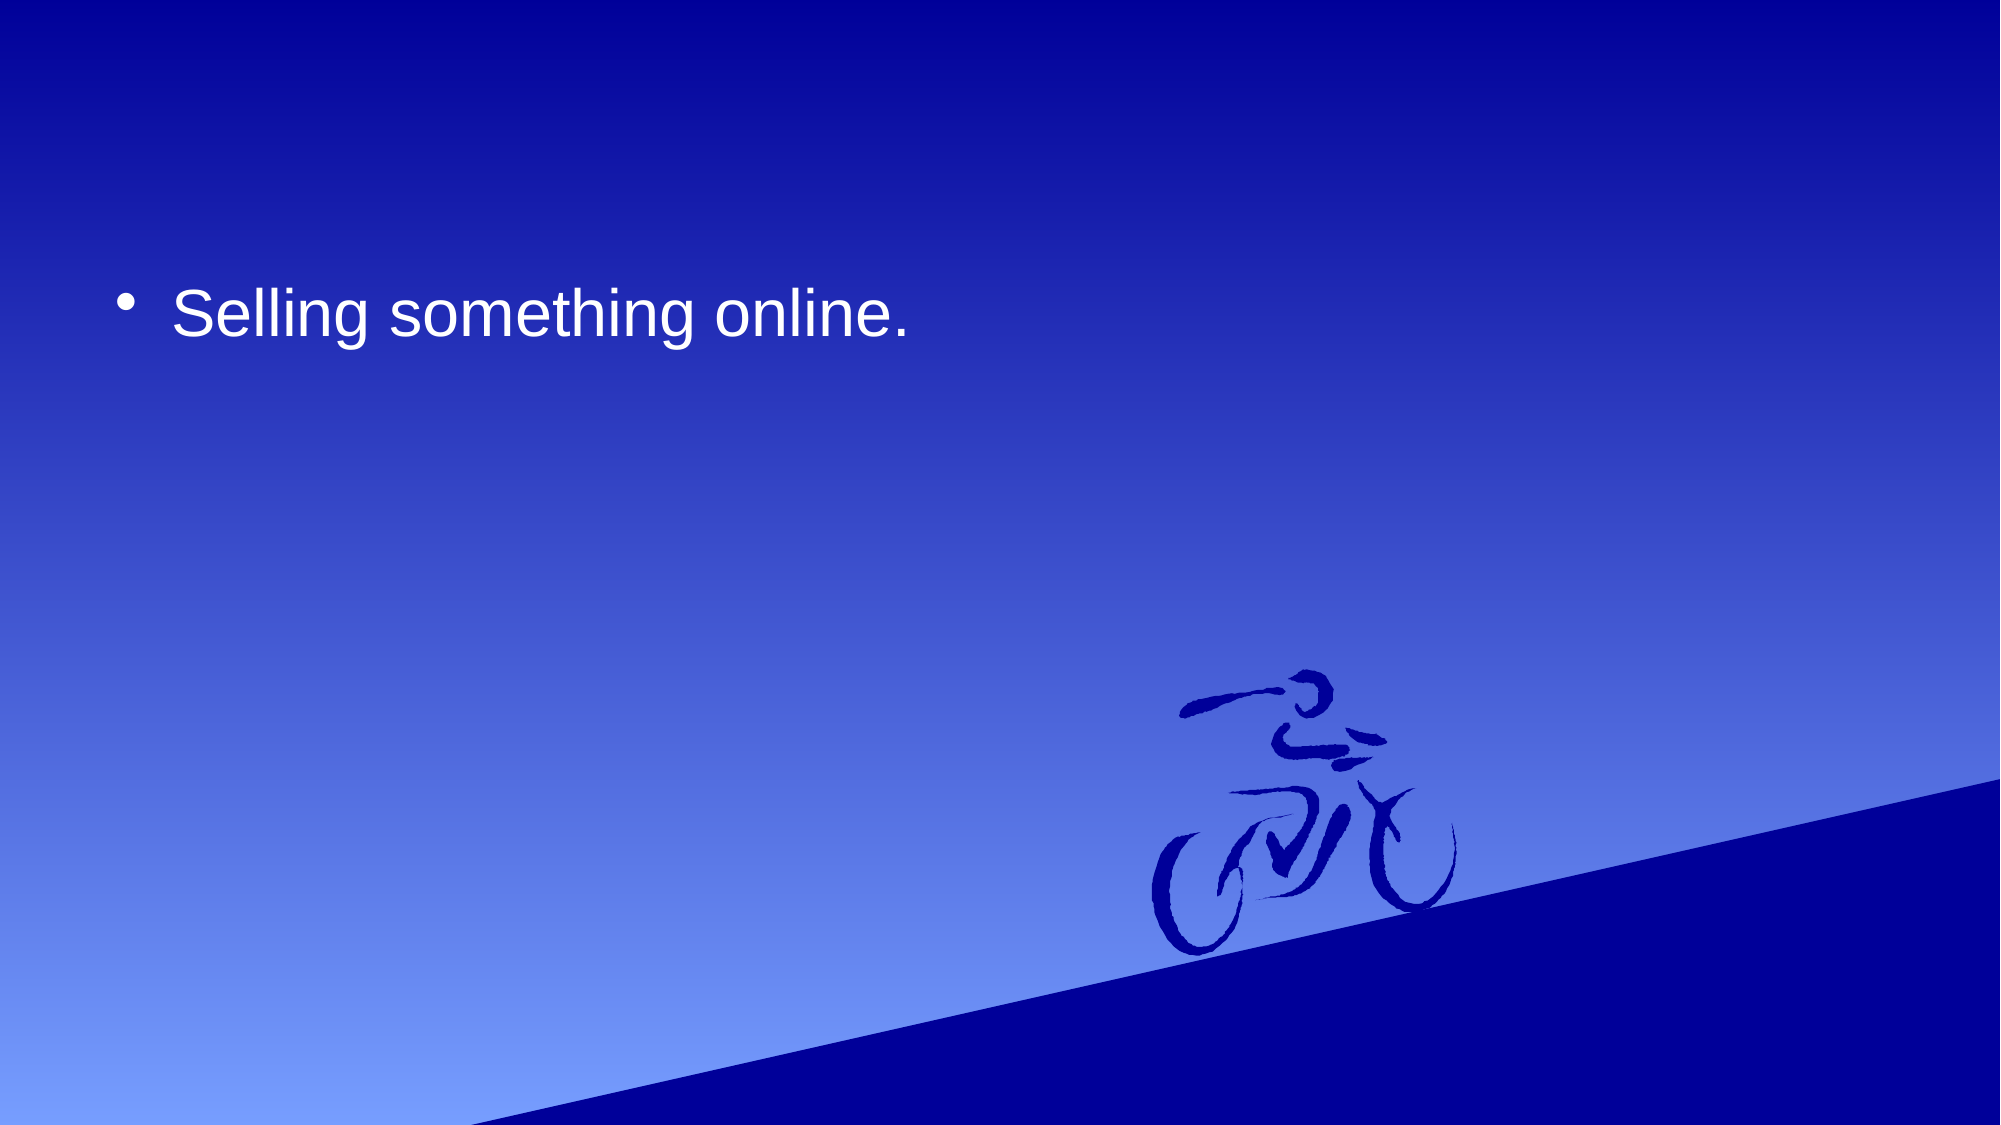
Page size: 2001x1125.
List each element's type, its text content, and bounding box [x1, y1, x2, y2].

list Selling something online. [99, 262, 1901, 1006]
